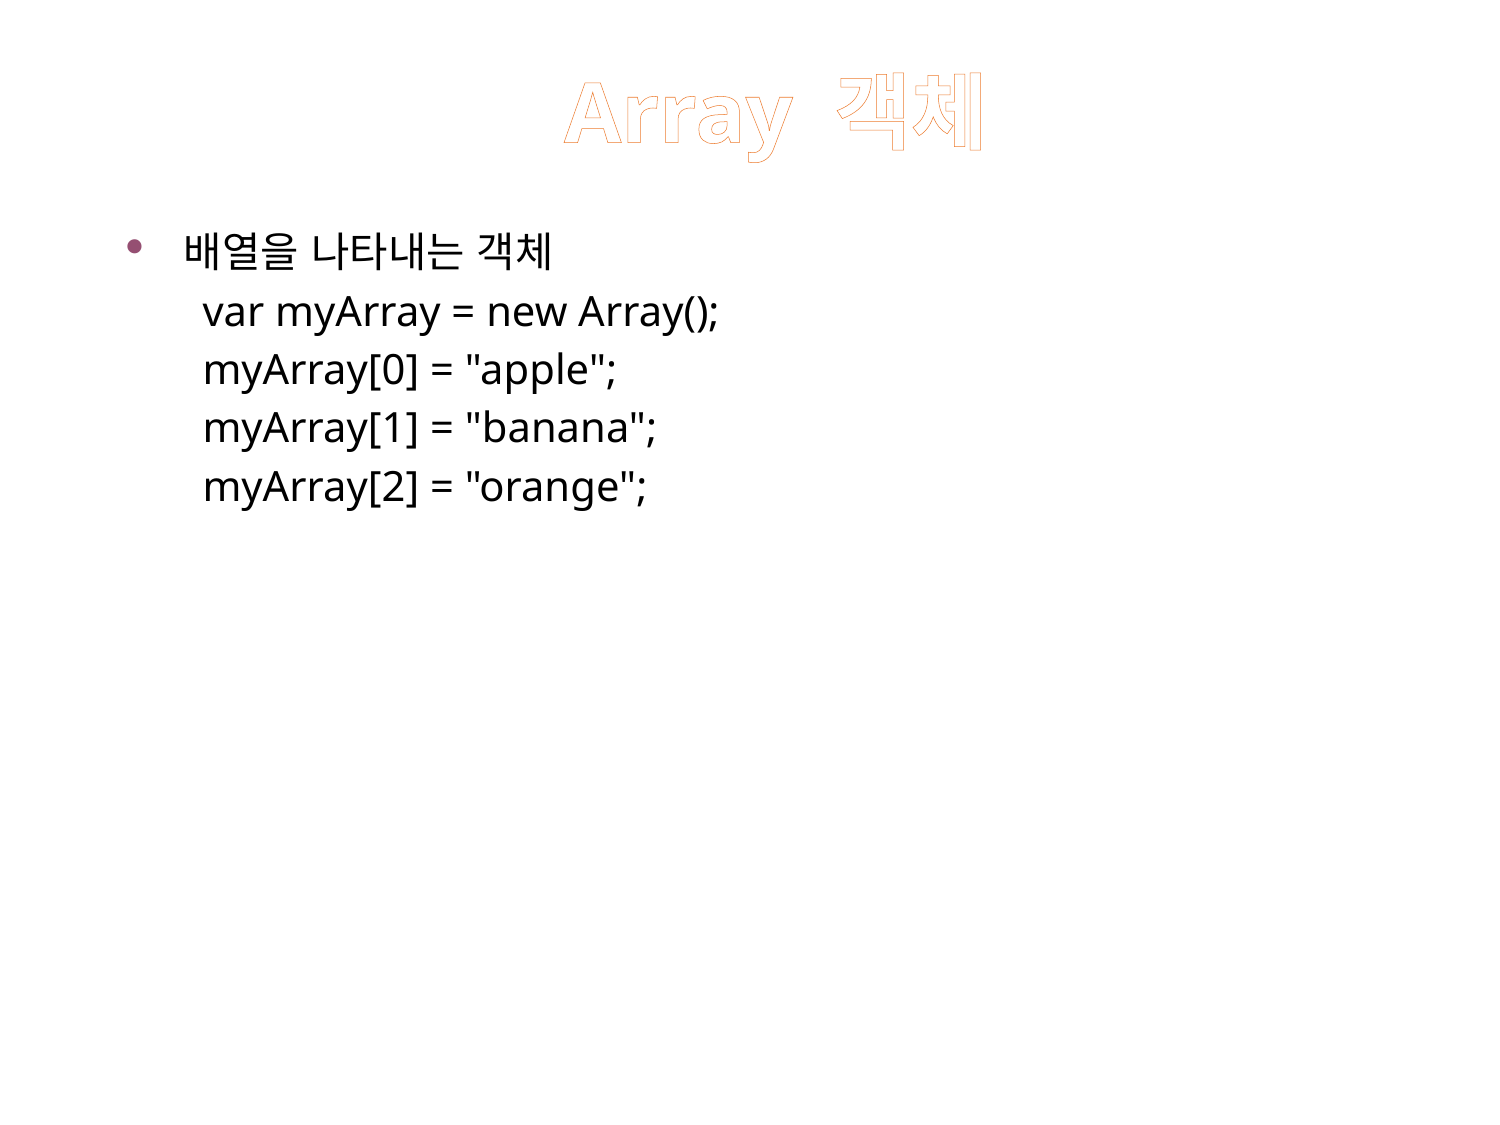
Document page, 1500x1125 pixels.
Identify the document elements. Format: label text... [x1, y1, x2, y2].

title Array 객체 [112, 62, 1463, 157]
list 배열을 나타내는 객체 var myArray = new Array(); myArray[0] = "apple"; myArray[1] = "banana"; myArray[2] = "orange"; [112, 218, 1460, 900]
